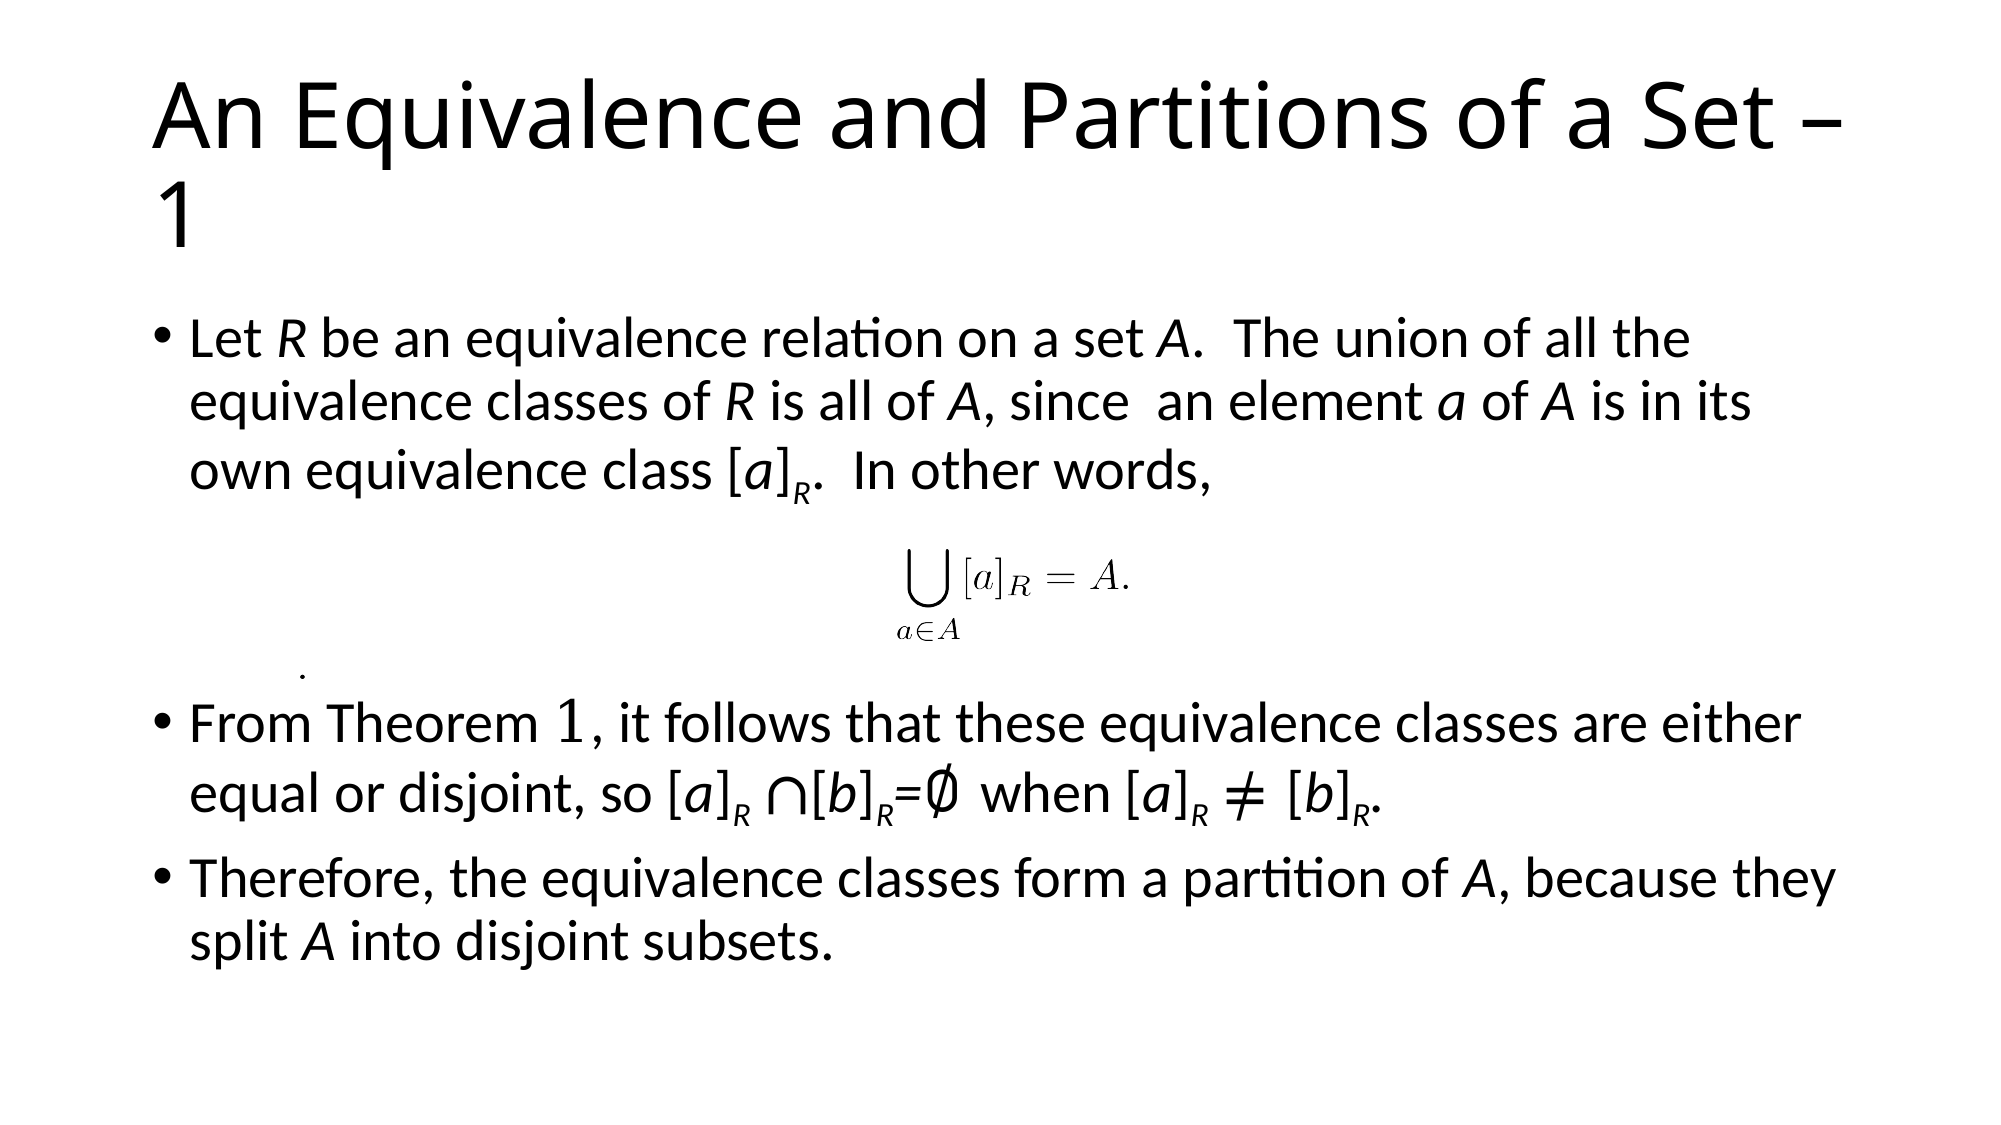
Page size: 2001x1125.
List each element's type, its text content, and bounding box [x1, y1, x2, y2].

picture [299, 549, 1128, 679]
title An Equivalence and Partitions of a Set – 1 [137, 59, 1863, 278]
list Let R be an equivalence relation on a set A. The union of all the equivalence classes of R is all of A, since an element a of A is in its own equivalence class [a]R. In other words, From Theorem 1, it follows that these equivalence classes are either equal or disjoint, so [a]R ∩[b]R=∅ when [a]R ≠ [b]R. Therefore, the equivalence classes form a partition of A, because they split A into disjoint subsets. [137, 299, 1863, 1014]
